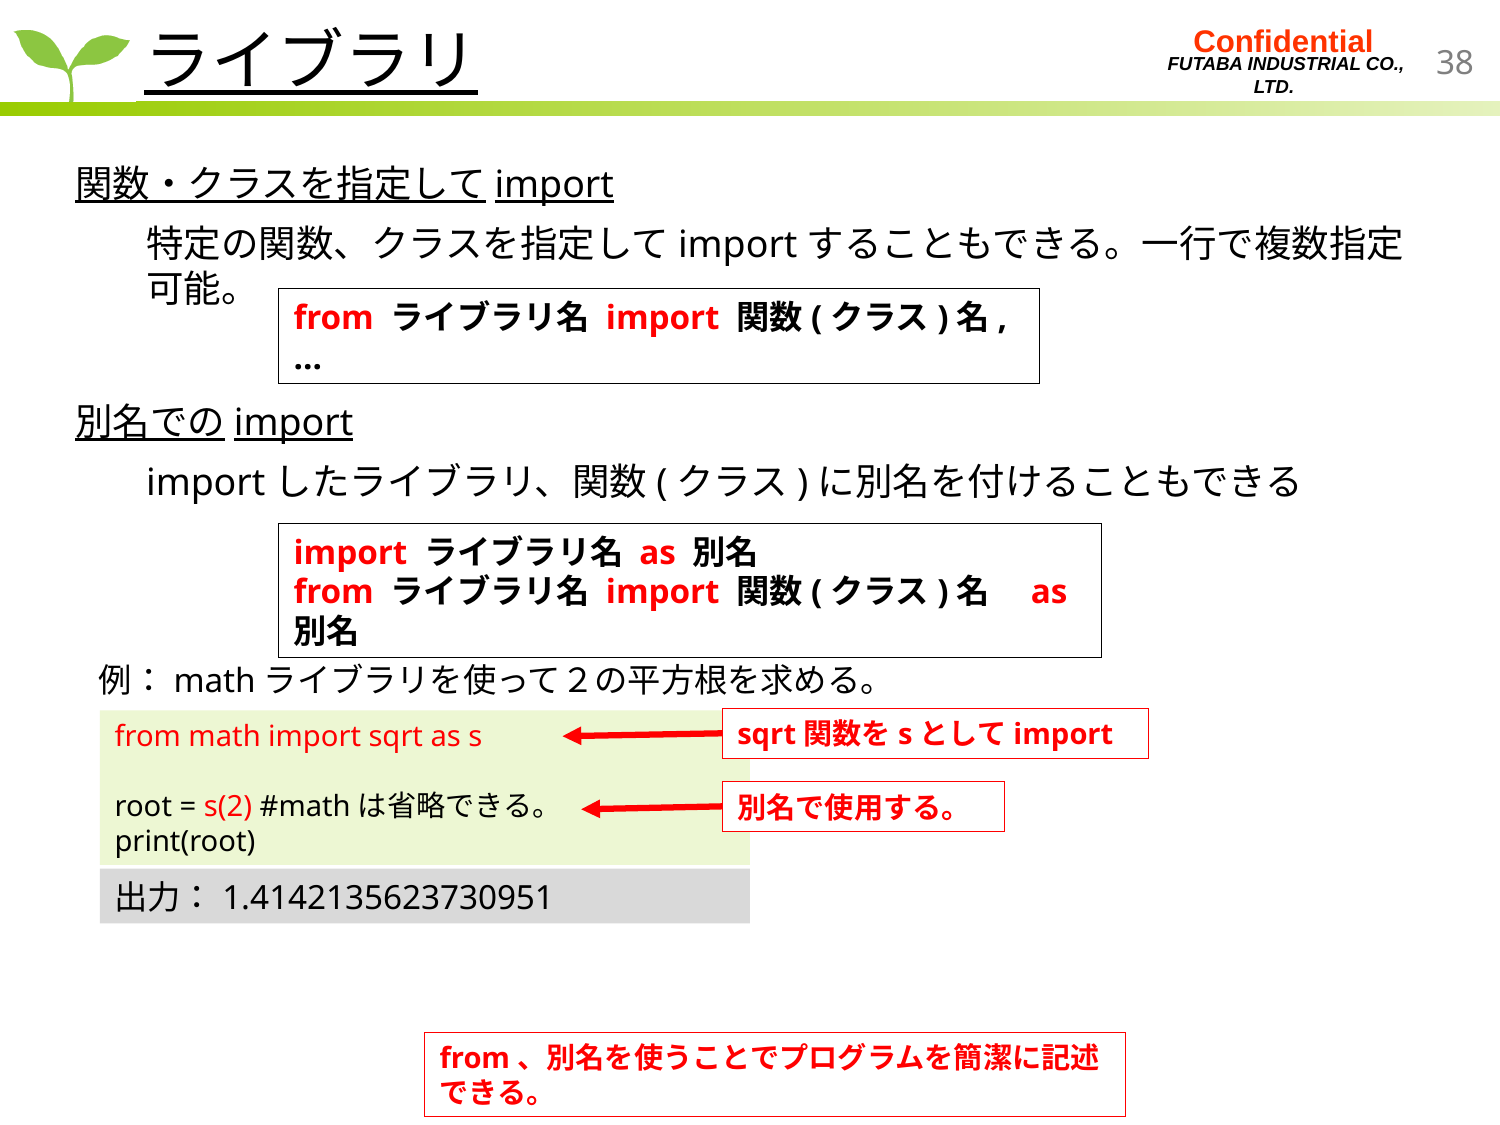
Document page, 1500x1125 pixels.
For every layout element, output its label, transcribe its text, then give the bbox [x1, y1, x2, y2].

text_box from math import sqrt as s root = s(2) #mathは省略できる。 print(root) [99, 710, 750, 865]
text_box from、別名を使うことでプログラムを簡潔に記述できる。 [424, 1032, 1126, 1117]
text_box 出力：1.4142135623730951 [99, 868, 750, 924]
text_box 特定の関数、クラスを指定してimportすることもできる。一行で複数指定可能。 [131, 212, 1434, 318]
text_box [562, 733, 723, 737]
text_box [580, 806, 723, 810]
text_box importしたライブラリ、関数(クラス)に別名を付けることもできる [131, 450, 1434, 511]
text_box sqrt関数をsとしてimport [722, 708, 1149, 759]
text_box 別名でのimport [60, 390, 1363, 450]
picture [0, 30, 136, 102]
text_box 関数・クラスを指定してimport [60, 152, 1363, 212]
text_box from ライブラリ名 import 関数(クラス)名, … [278, 288, 1040, 384]
text_box import ライブラリ名 as 別名 from ライブラリ名 import 関数(クラス)名 as 別名 [278, 523, 1102, 658]
text_box 別名で使用する。 [722, 781, 1005, 832]
text_box ライブラリ [129, 18, 659, 98]
text_box 例：mathライブラリを使って２の平方根を求める。 [84, 652, 1005, 707]
